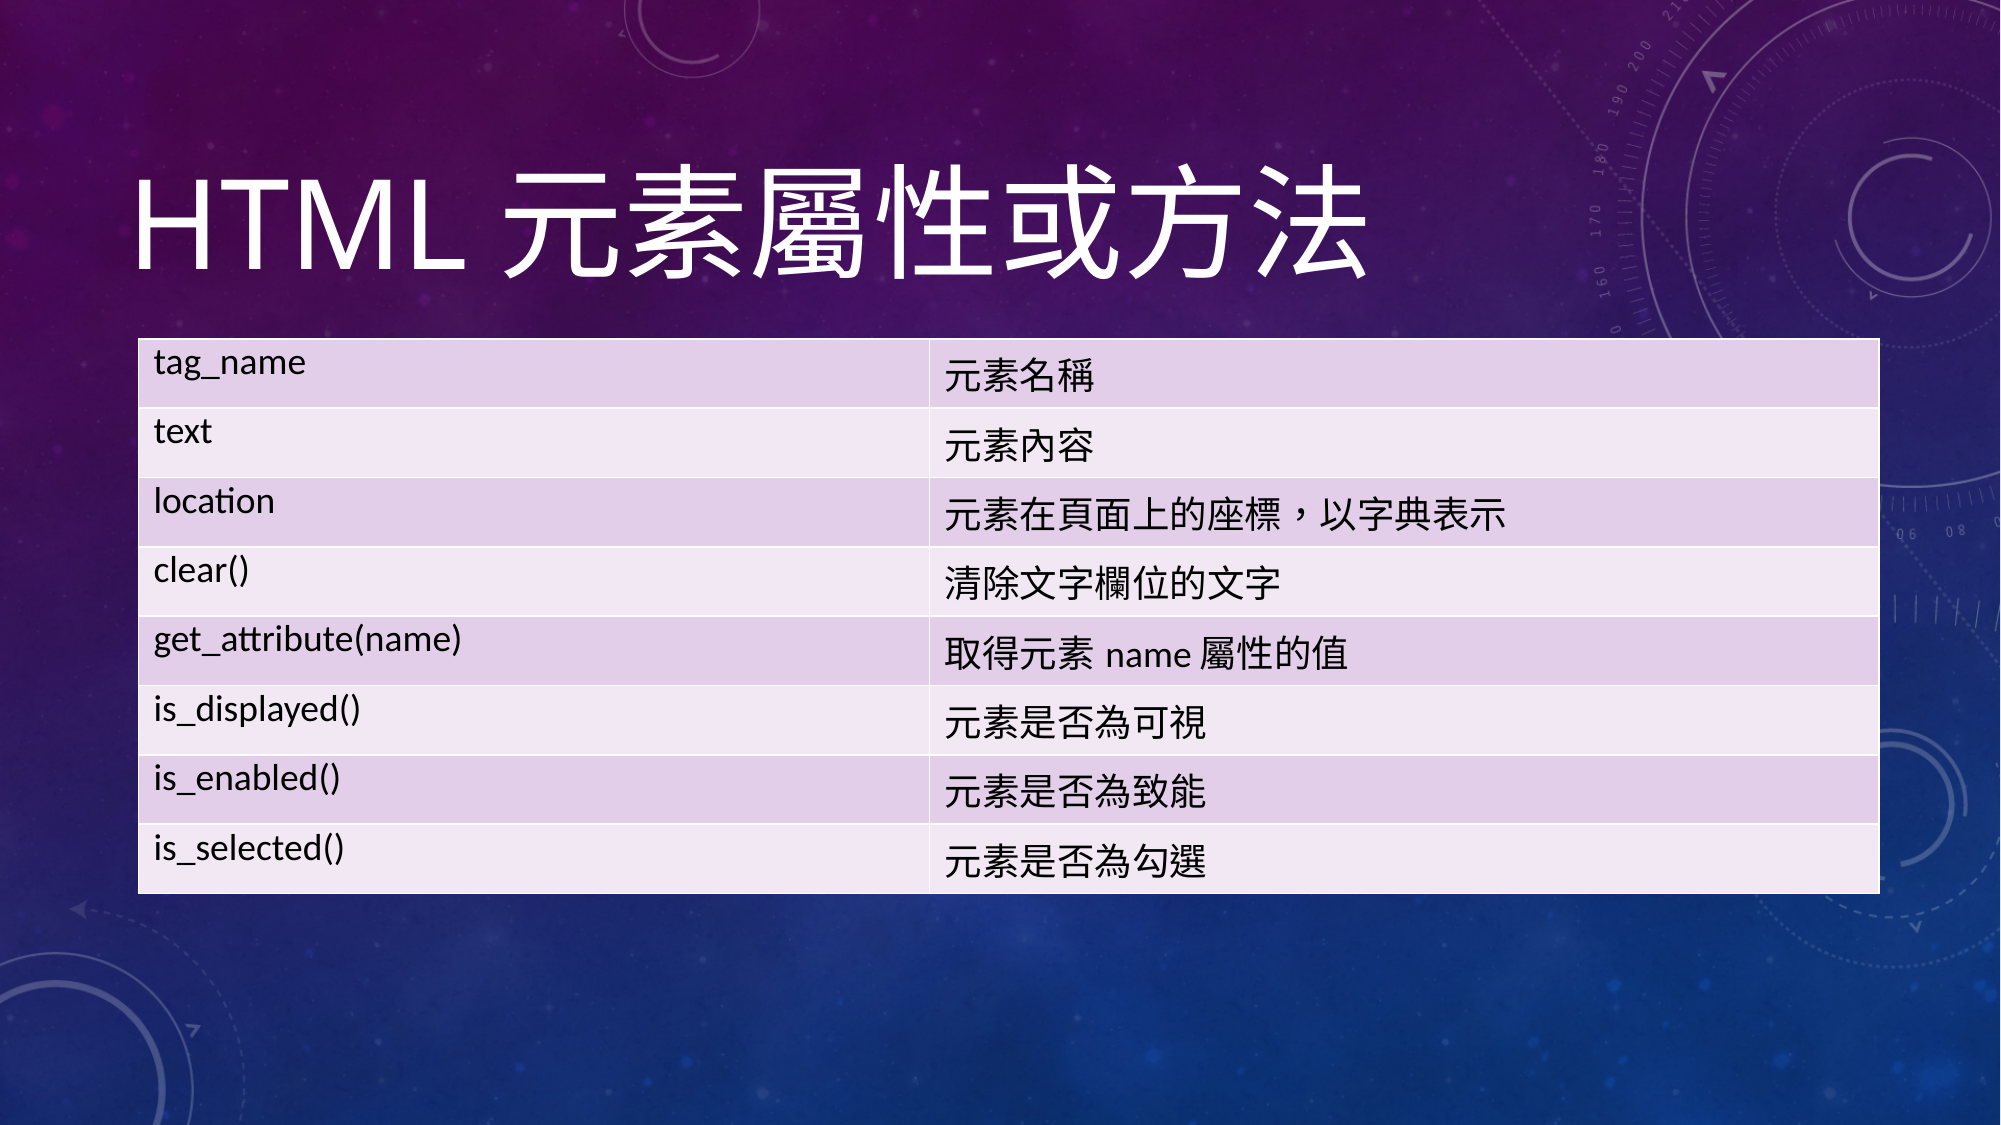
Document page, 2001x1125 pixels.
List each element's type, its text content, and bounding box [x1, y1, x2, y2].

picture [0, 0, 2001, 1125]
table_cell 元素是否為可視 [930, 686, 1878, 754]
title HTML元素屬性或方法 [112, 99, 1775, 339]
table_cell 元素是否為致能 [930, 756, 1878, 823]
table_cell text [139, 409, 929, 477]
table_cell 元素在頁面上的座標，以字典表示 [930, 478, 1878, 546]
table_cell location [139, 478, 929, 546]
table_cell 元素是否為勾選 [930, 825, 1878, 893]
table_cell is_enabled() [139, 756, 929, 823]
table_cell is_displayed() [139, 686, 929, 754]
table_cell 清除文字欄位的文字 [930, 548, 1878, 615]
table_cell 元素內容 [930, 409, 1878, 477]
table_header tag_name [139, 340, 929, 407]
table_cell clear() [139, 548, 929, 615]
table_cell get_attribute(name) [139, 617, 929, 685]
table_cell 取得元素name屬性的值 [930, 617, 1878, 685]
table_cell is_selected() [139, 825, 929, 893]
table_header 元素名稱 [930, 340, 1878, 407]
